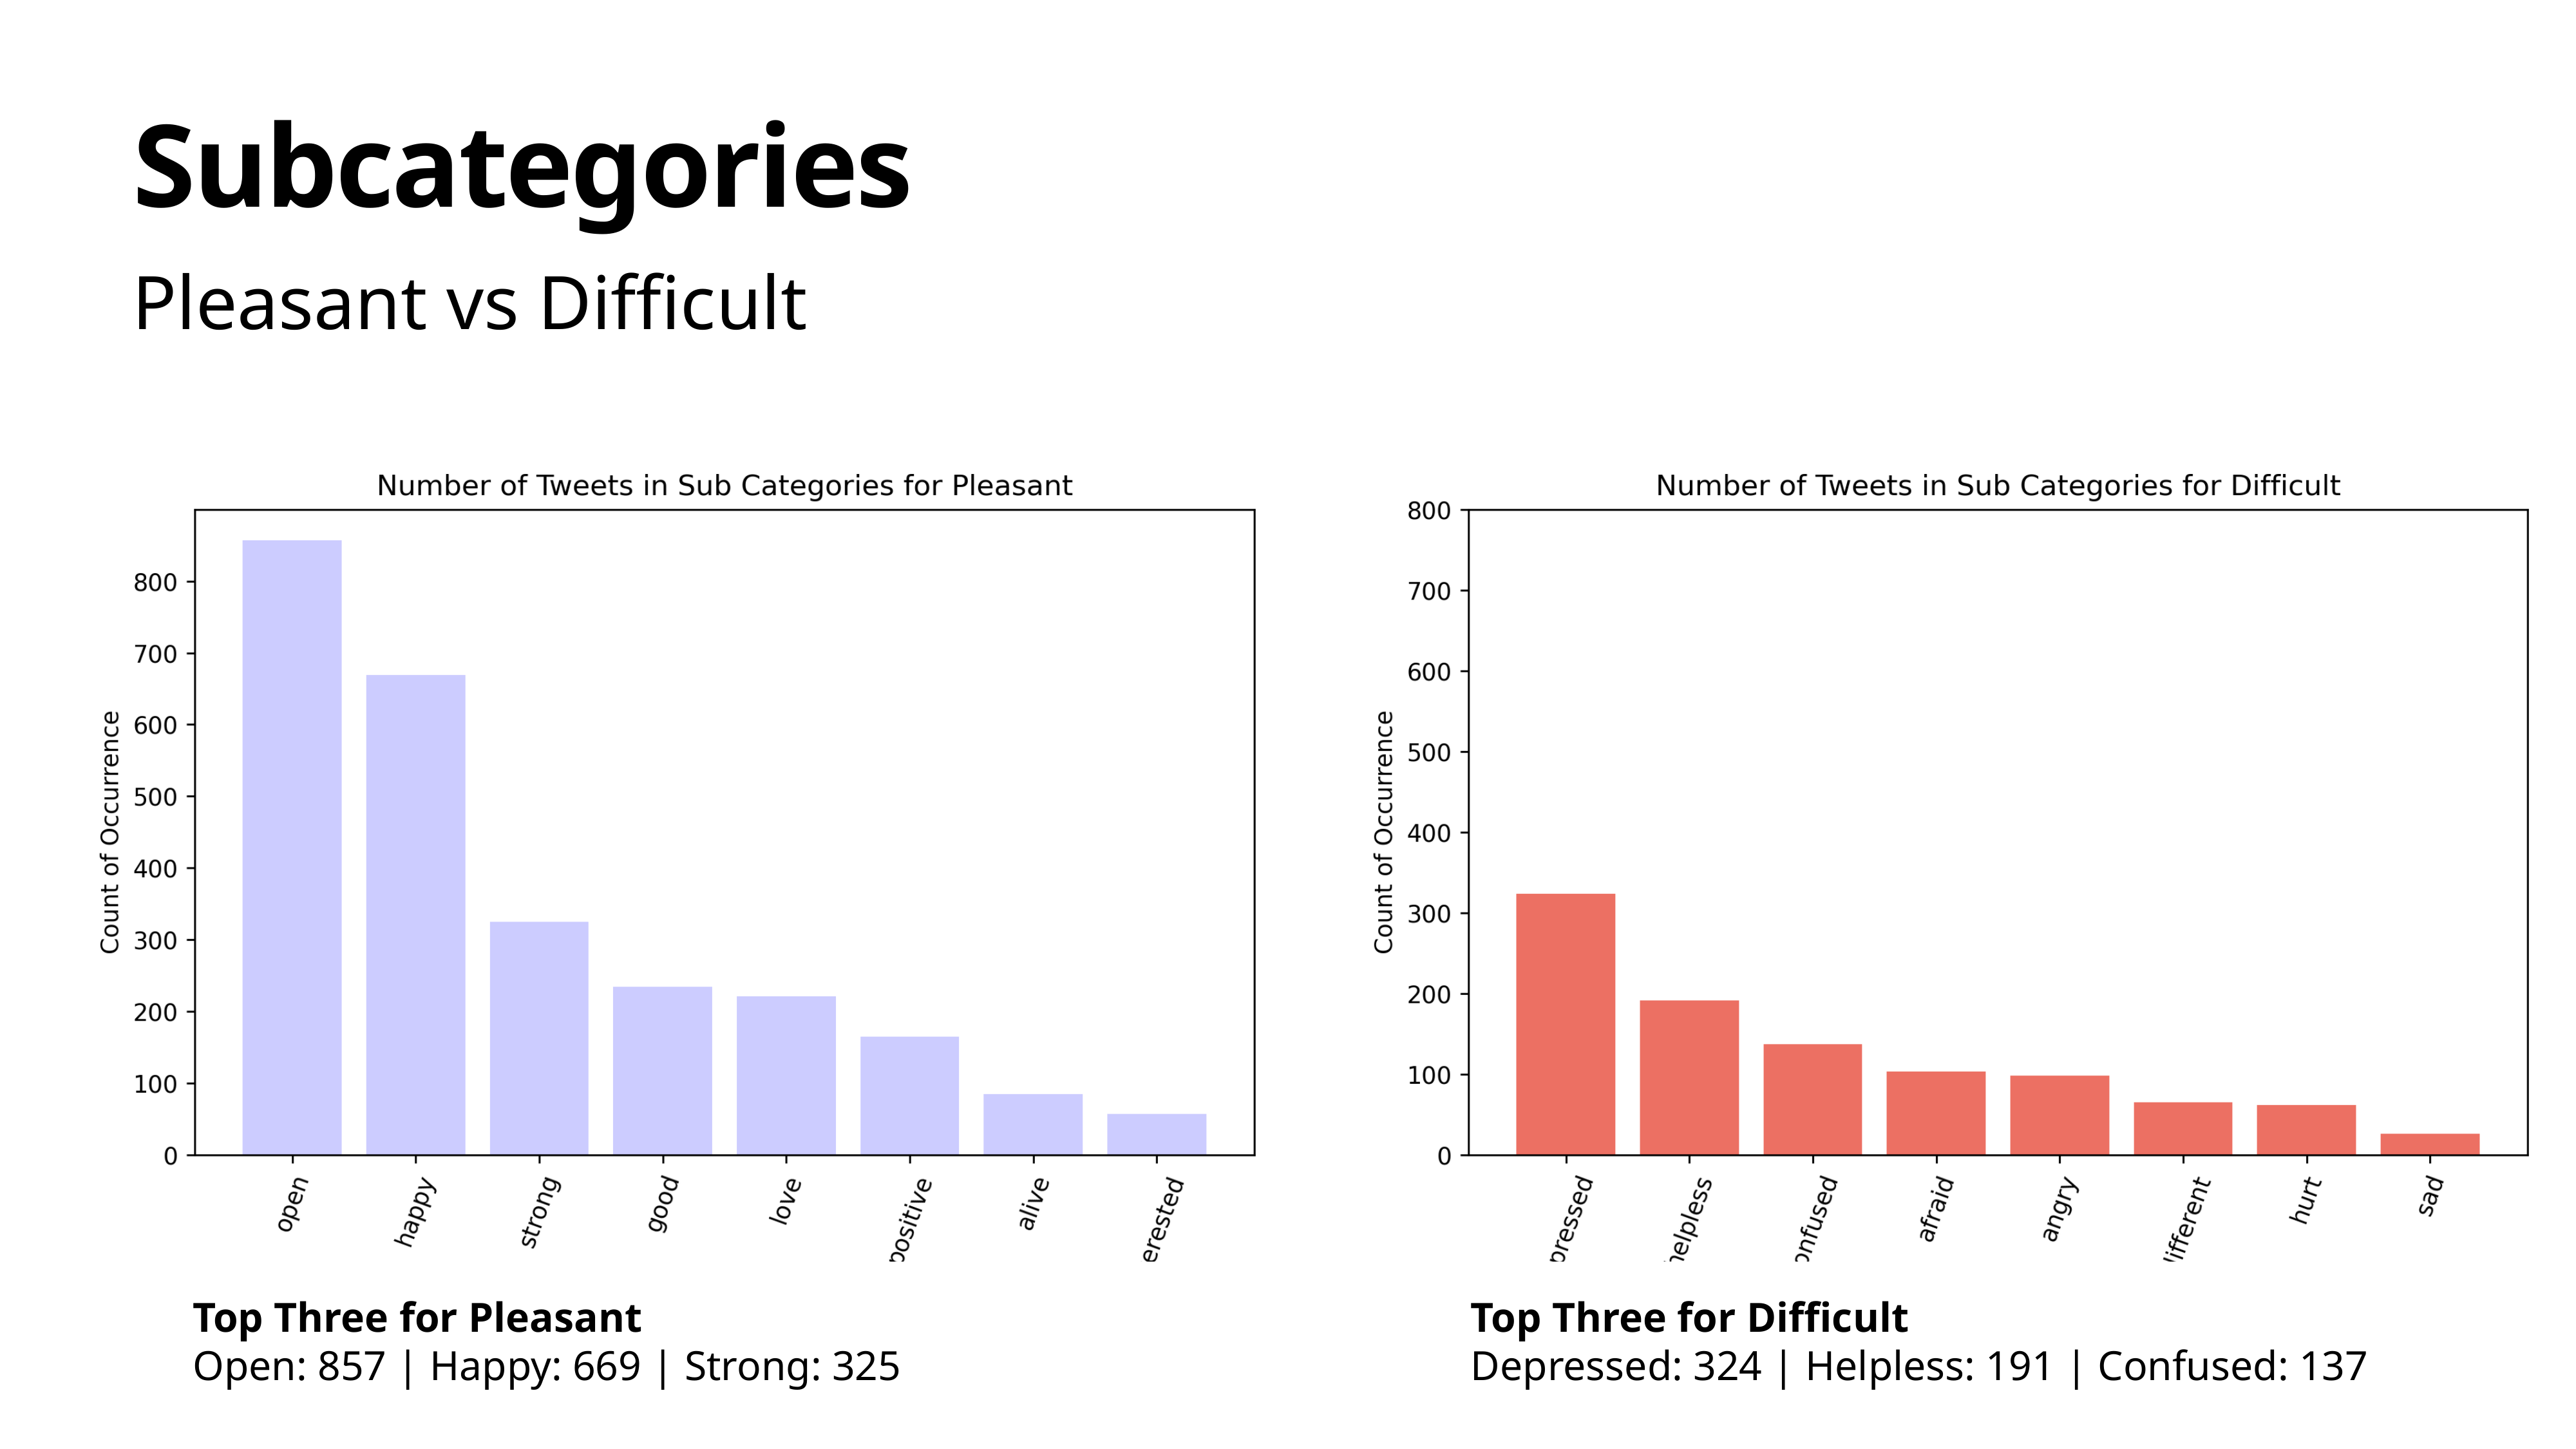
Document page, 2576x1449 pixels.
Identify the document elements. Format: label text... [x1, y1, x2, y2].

picture [24, 407, 2576, 1262]
list Pleasant vs Difficult [127, 266, 1161, 350]
text_box Top Three for Difficult Depressed: 324 | Helpless: 191 | Confused: 137 [1465, 1286, 2570, 1394]
text_box Top Three for Pleasant Open: 857 | Happy: 669 | Strong: 325 [187, 1286, 1292, 1394]
title Subcategories [127, 113, 1161, 266]
